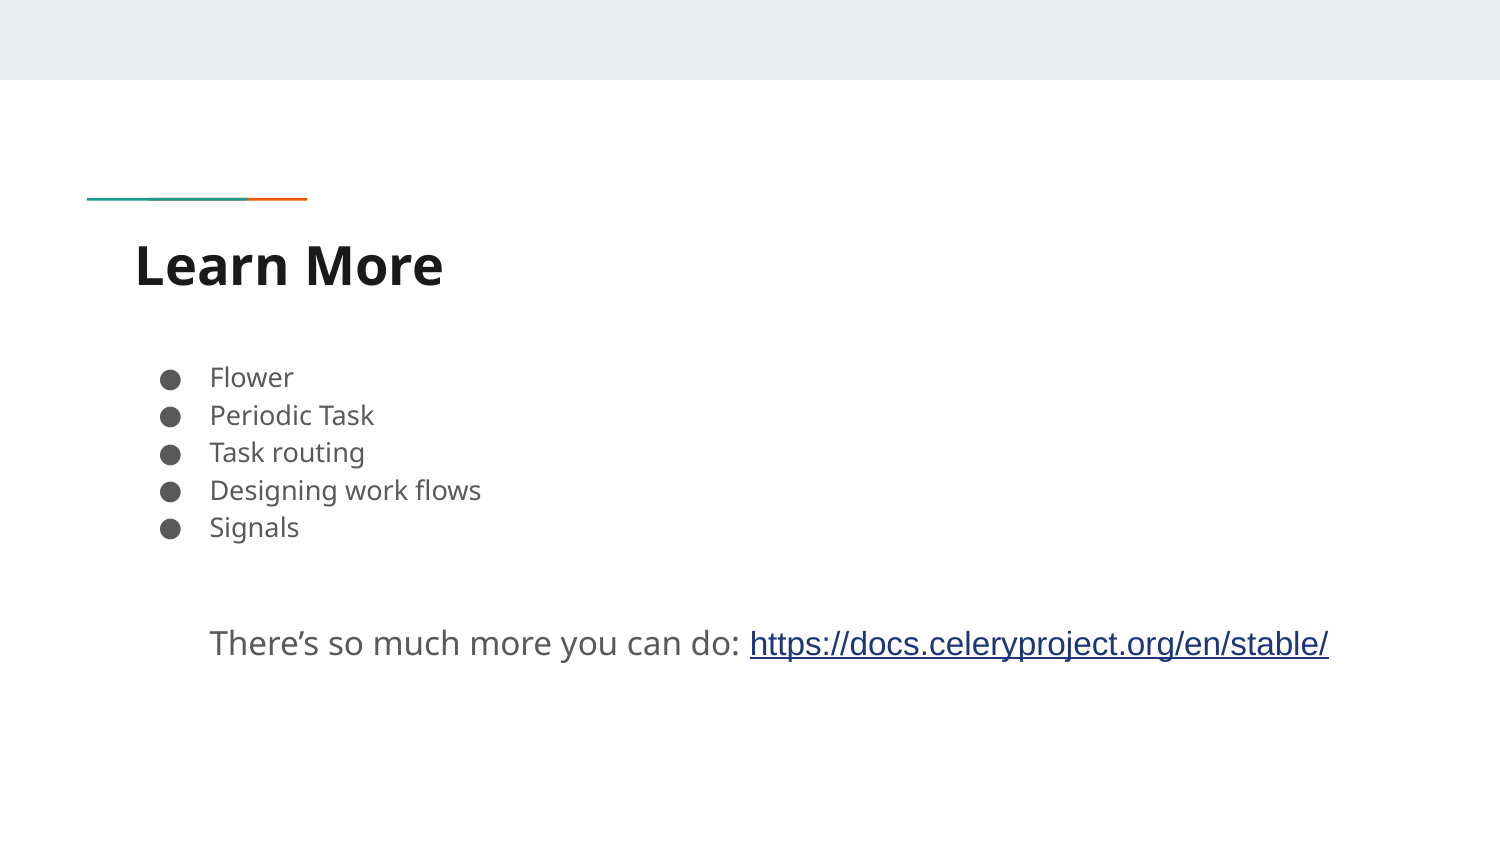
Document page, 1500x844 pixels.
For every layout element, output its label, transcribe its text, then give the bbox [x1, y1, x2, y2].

title Learn More [119, 216, 1381, 305]
list Flower Periodic Task Task routing Designing work flows Signals There’s so much more you can do: https://docs.celeryproject.org/en/stable/ [119, 341, 1381, 712]
